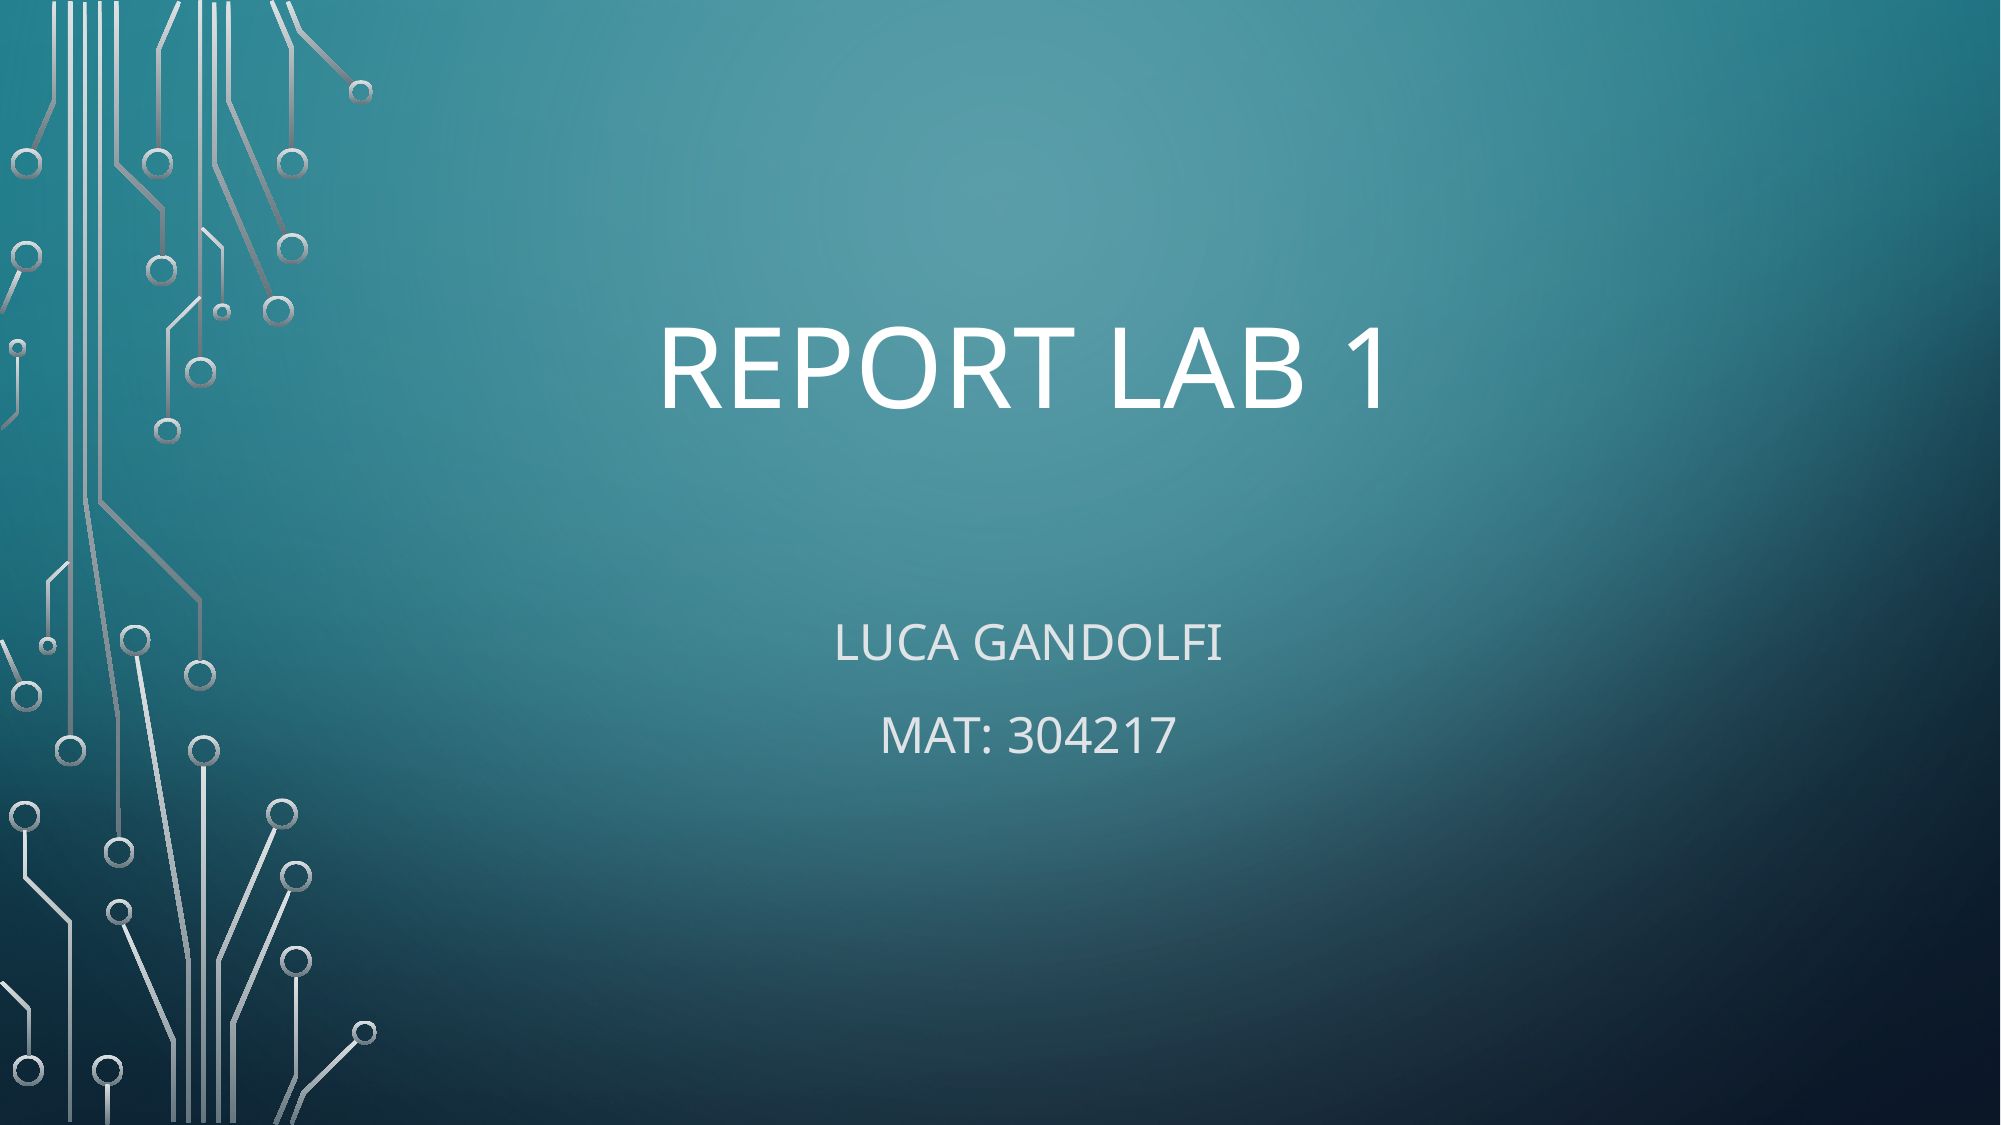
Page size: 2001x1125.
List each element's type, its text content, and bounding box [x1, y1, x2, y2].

title Report lab 1 [307, 184, 1750, 576]
subtitle LUCA GANDOLFI MAT: 304217 [307, 590, 1750, 863]
